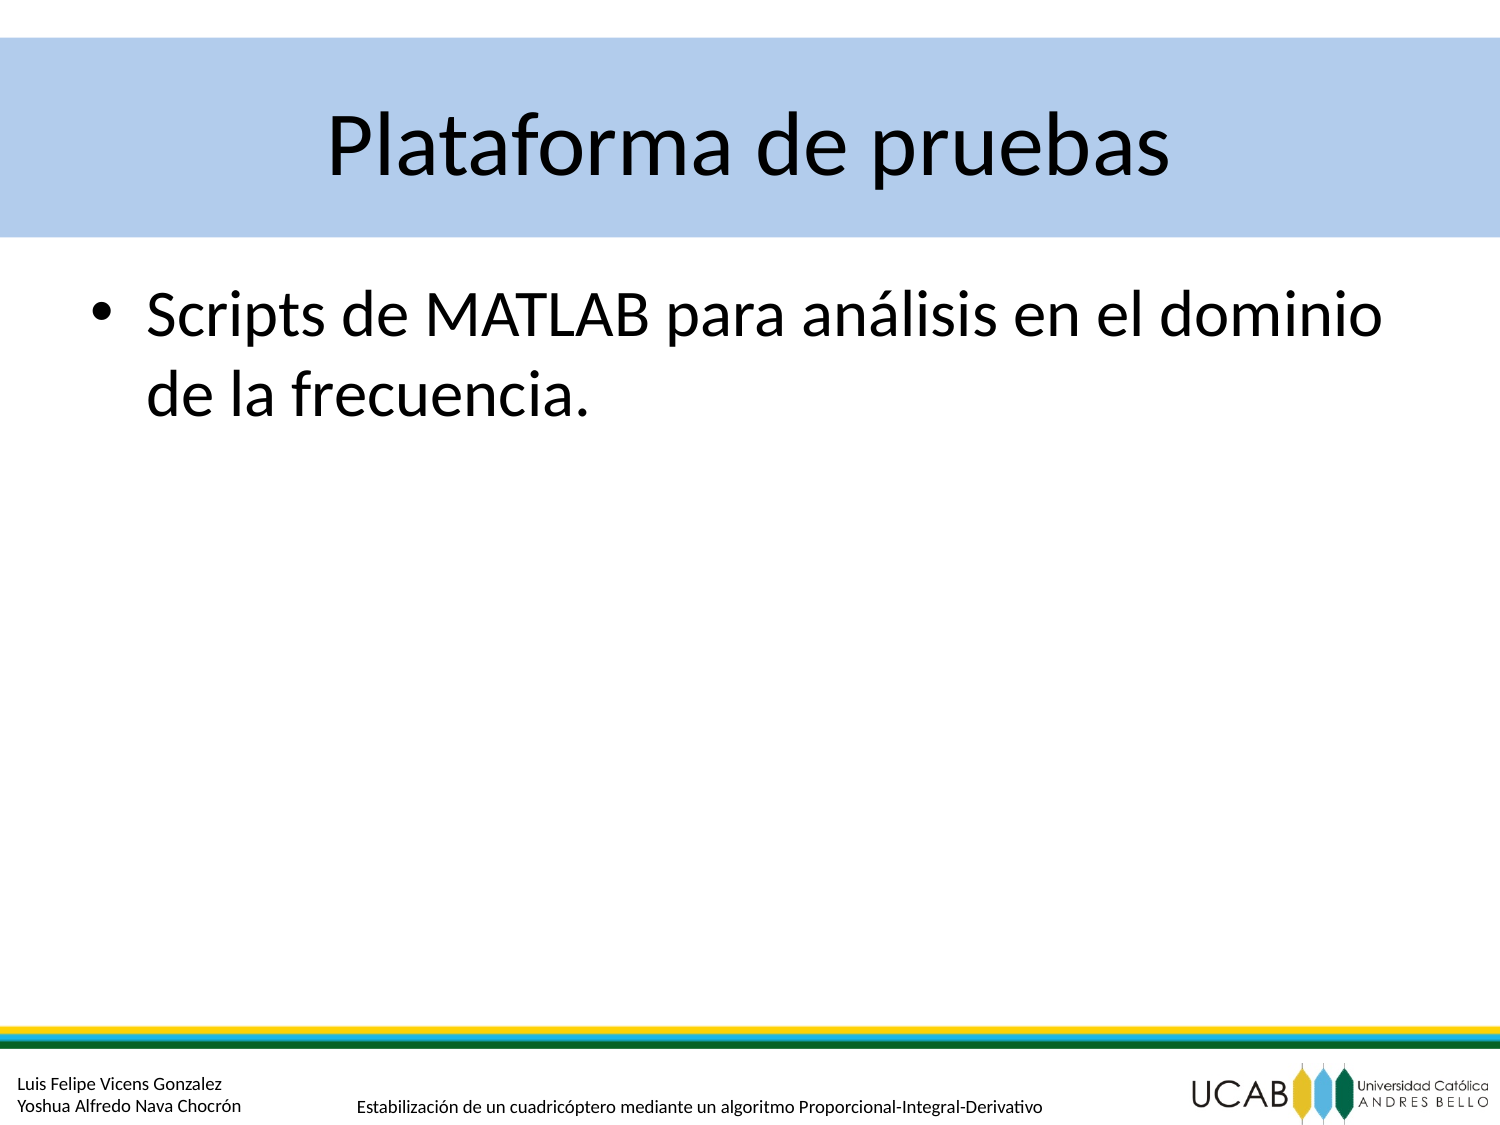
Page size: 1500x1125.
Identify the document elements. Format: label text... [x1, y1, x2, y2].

text_box Estabilización de un cuadricóptero mediante un algoritmo Proporcional-Integral-Derivativo [324, 1087, 1075, 1125]
list Scripts de MATLAB para análisis en el dominio de la frecuencia. [75, 262, 1425, 988]
picture [0, 1024, 1500, 1050]
text_box Luis Felipe Vicens Gonzalez Yoshua Alfredo Nava Chocrón [2, 1064, 257, 1125]
title Plataforma de pruebas [75, 45, 1425, 233]
text_box [0, 35, 1500, 240]
picture [1188, 1063, 1488, 1125]
